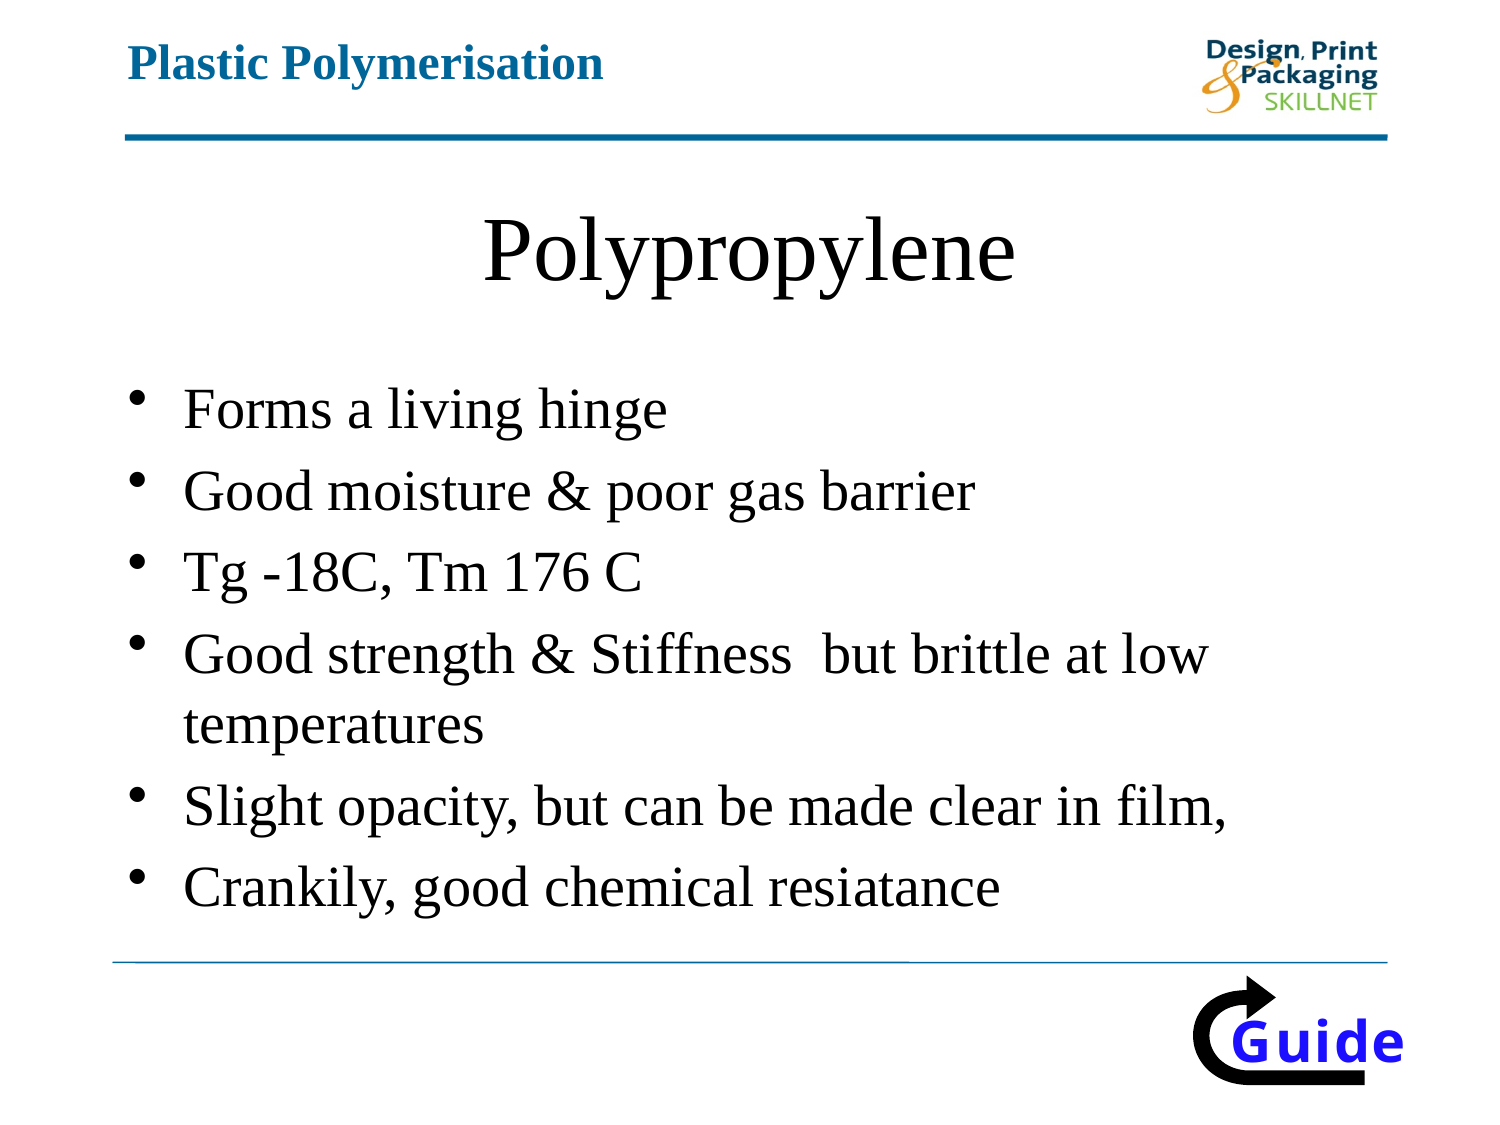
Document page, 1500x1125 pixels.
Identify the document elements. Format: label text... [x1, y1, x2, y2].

list Forms a living hinge Good moisture & poor gas barrier Tg -18C, Tm 176 C Good strength & Stiffness but brittle at low temperatures Slight opacity, but can be made clear in film, Crankily, good chemical resiatance [112, 362, 1388, 963]
title Polypropylene [112, 149, 1388, 338]
picture [1192, 31, 1387, 121]
